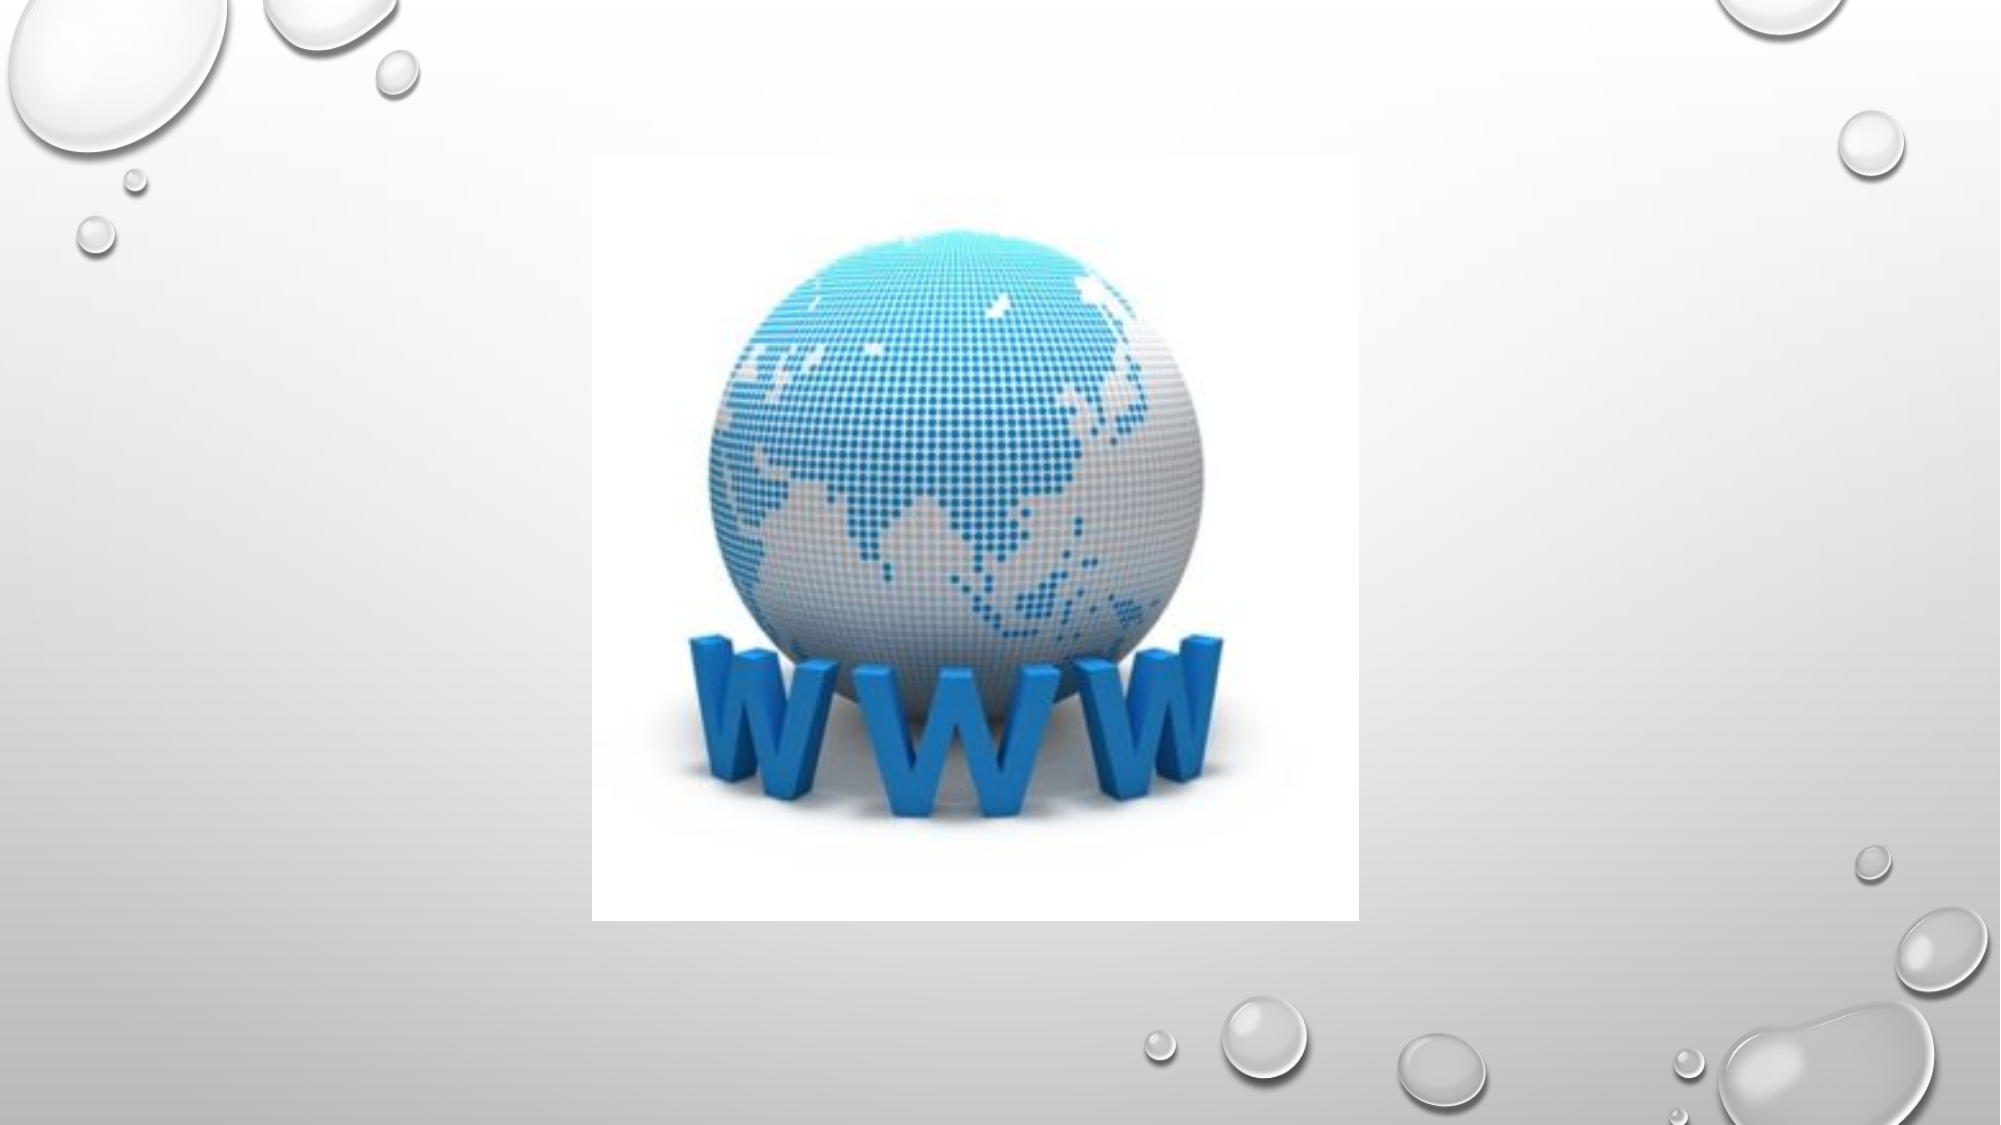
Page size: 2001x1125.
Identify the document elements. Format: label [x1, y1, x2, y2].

list [592, 154, 1359, 922]
picture [0, 0, 2000, 1125]
